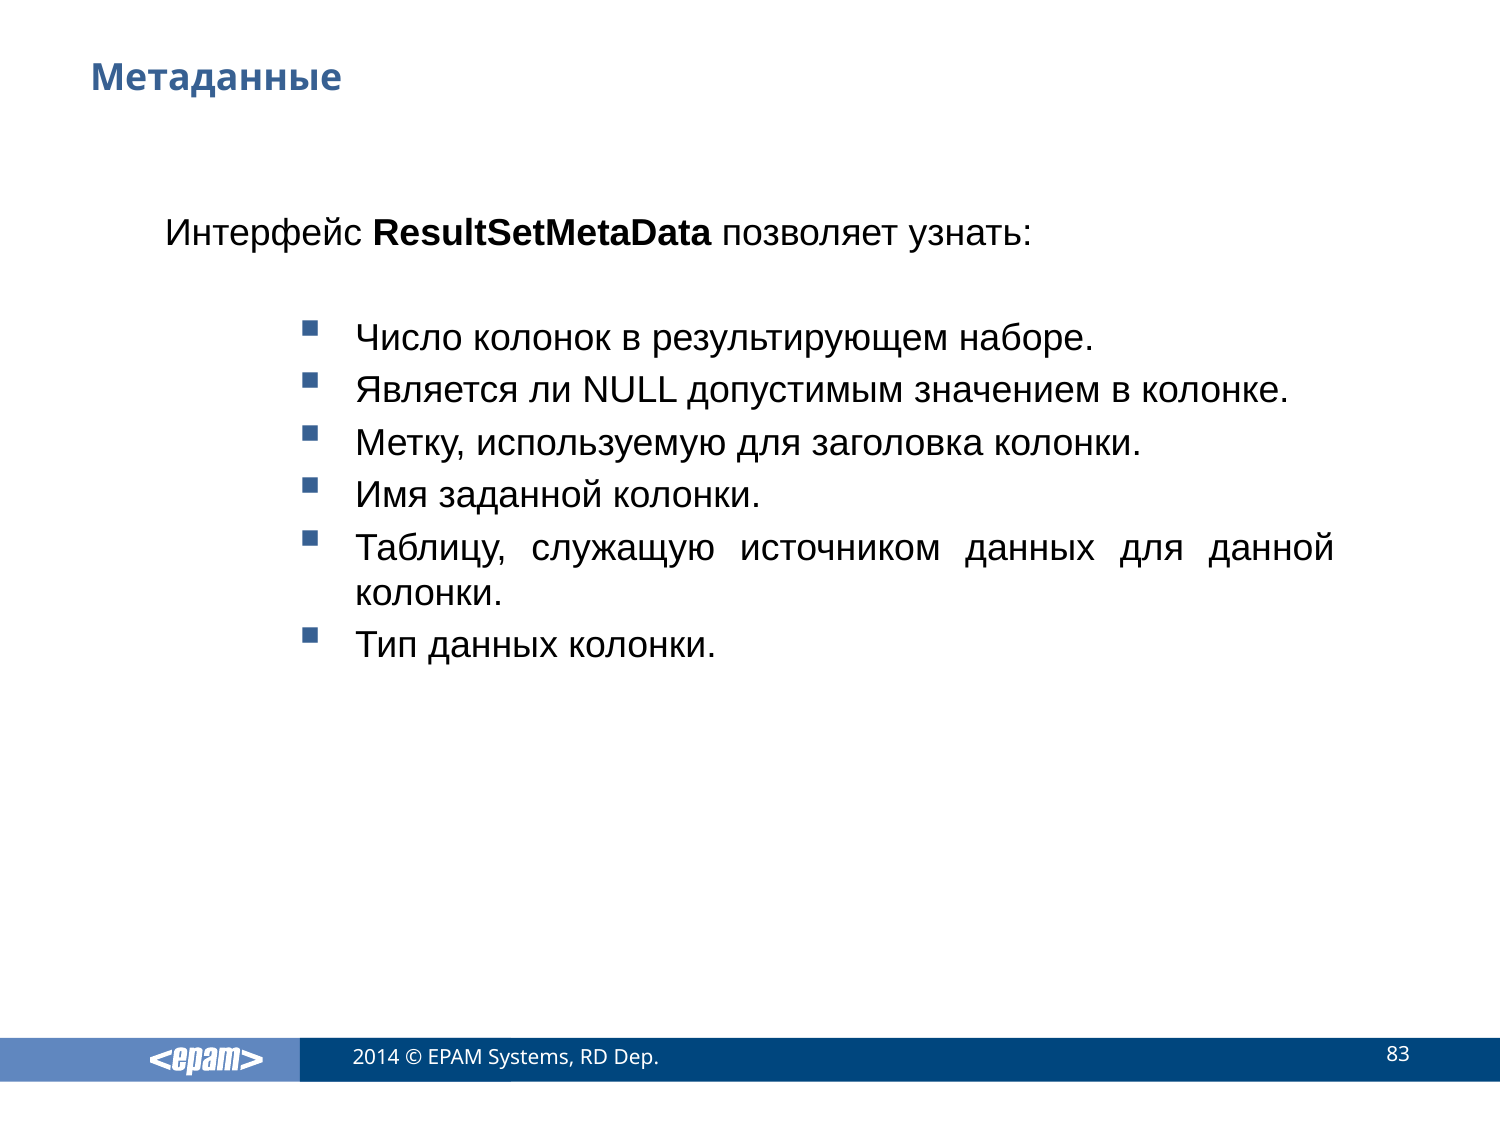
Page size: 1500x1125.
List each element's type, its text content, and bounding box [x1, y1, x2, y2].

title Метаданные [75, 45, 1425, 163]
footer 2014 © EPAM Systems, RD Dep. [337, 1028, 738, 1088]
list Интерфейс ResultSetMetaData позволяет узнать: Число колонок в результирующем наборе. Является ли NULL допустимым значением в колонке. Метку, используемую для заголовка колонки. Имя заданной колонки. Таблицу, служащую источником данных для данной колонки. Тип данных колонки. [150, 200, 1350, 988]
slide_number 83 [1262, 1025, 1425, 1085]
